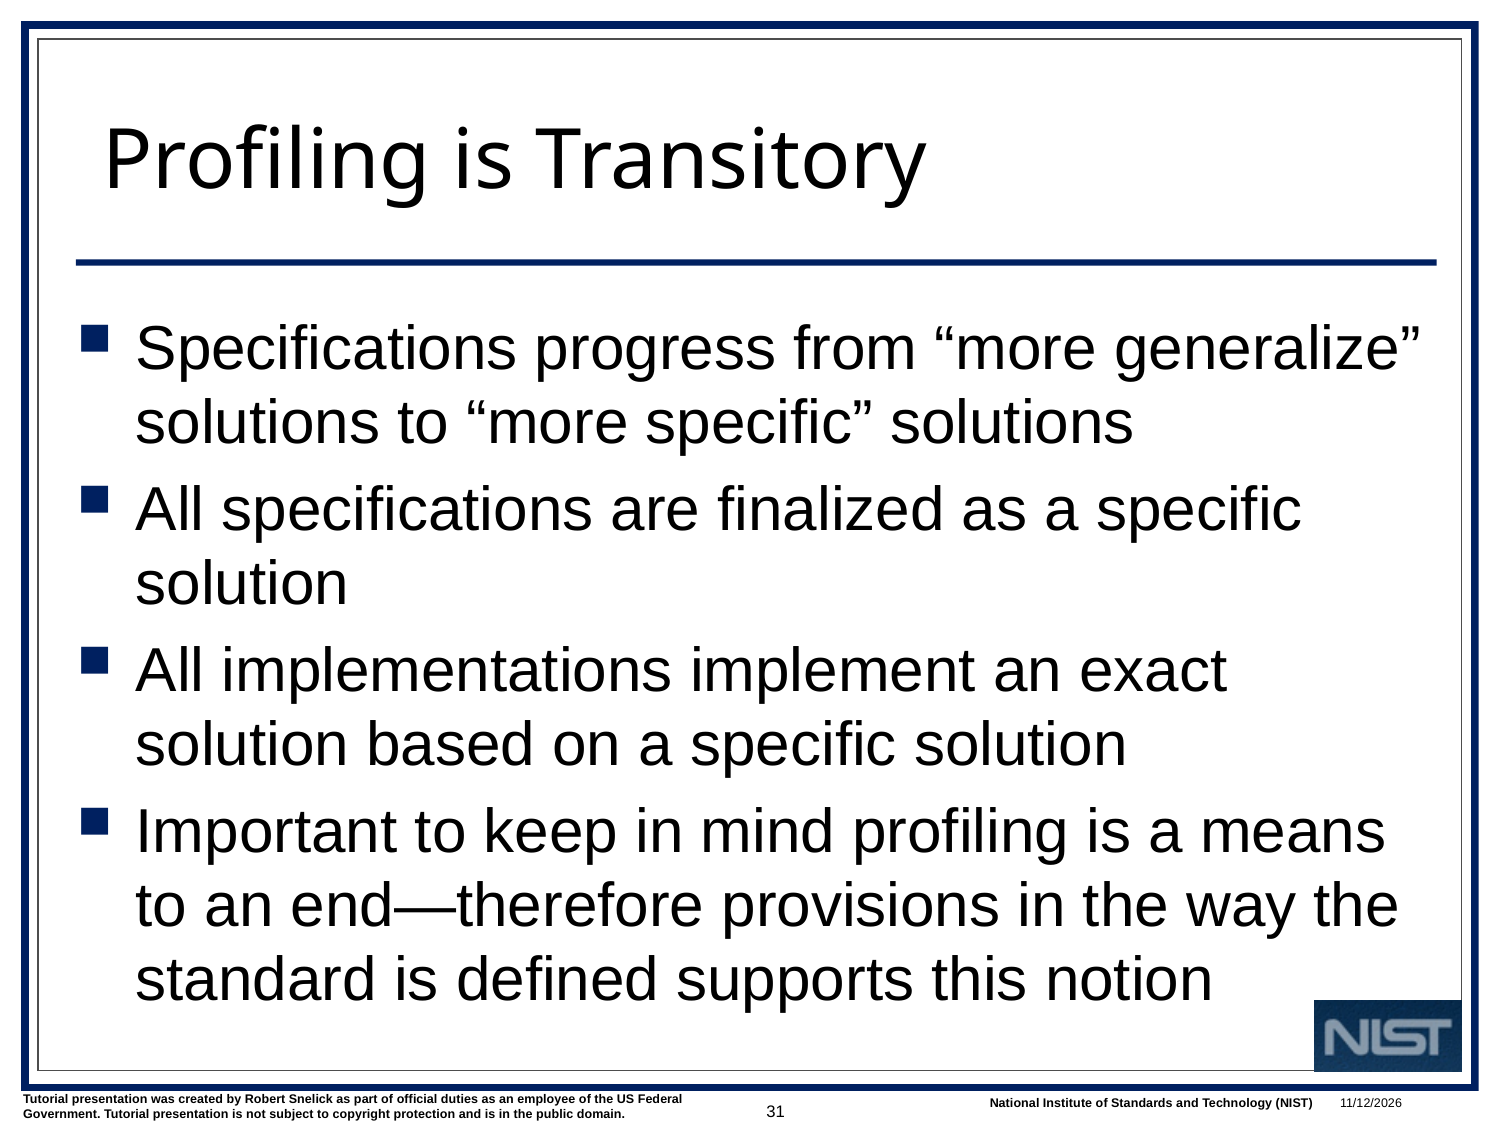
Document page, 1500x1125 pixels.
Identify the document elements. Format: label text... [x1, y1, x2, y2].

slide_number 31 [712, 1071, 801, 1125]
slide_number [1324, 1087, 1463, 1113]
picture [1314, 1000, 1462, 1072]
title Profiling is Transitory [87, 77, 1426, 213]
list Specifications progress from “more generalize” solutions to “more specific” solutions All specifications are finalized as a specific solution All implementations implement an exact solution based on a specific solution Important to keep in mind profiling is a means to an end—therefore provisions in the way the standard is defined supports this notion [62, 299, 1438, 1051]
